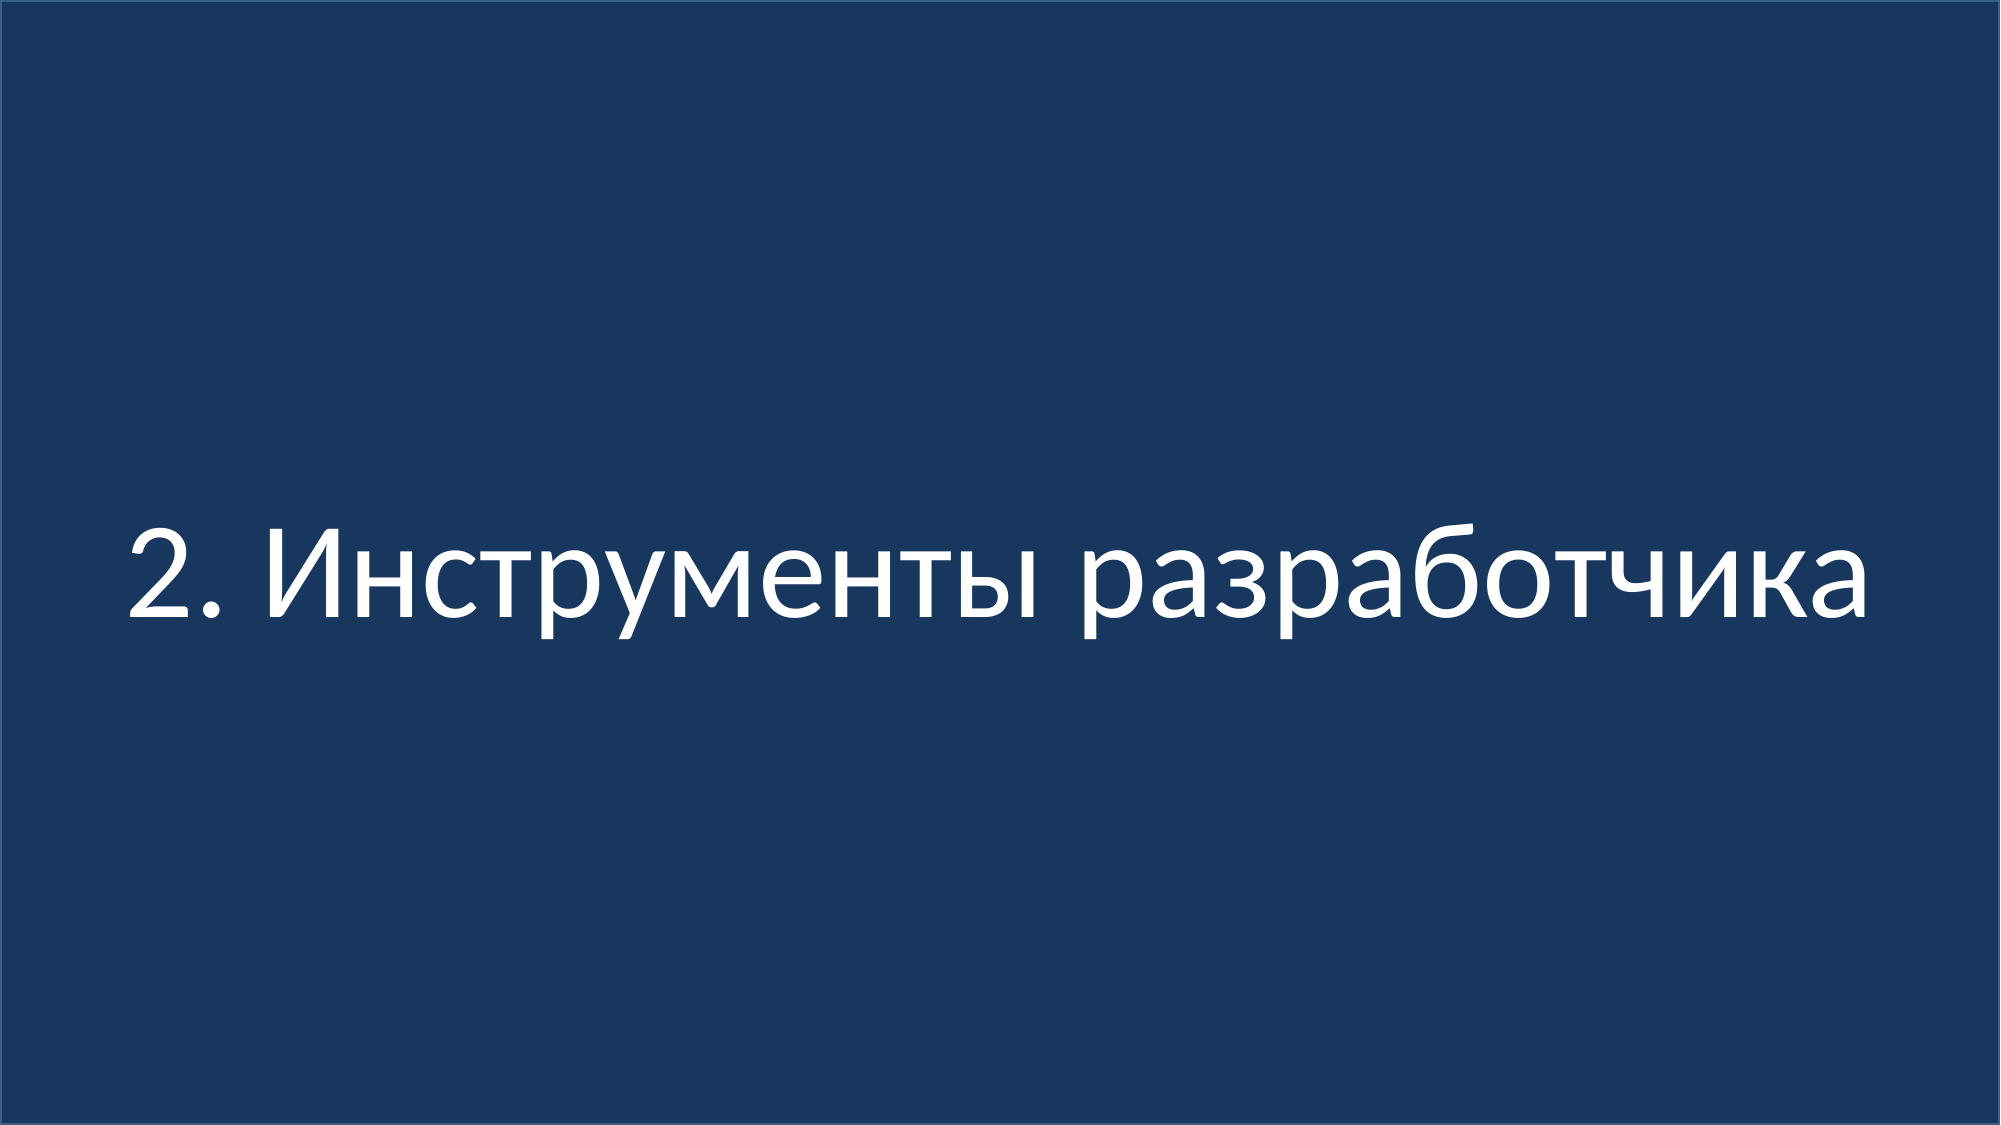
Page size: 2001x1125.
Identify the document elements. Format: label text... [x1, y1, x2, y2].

text_box 2. Инструменты разработчика [0, 0, 2000, 1125]
